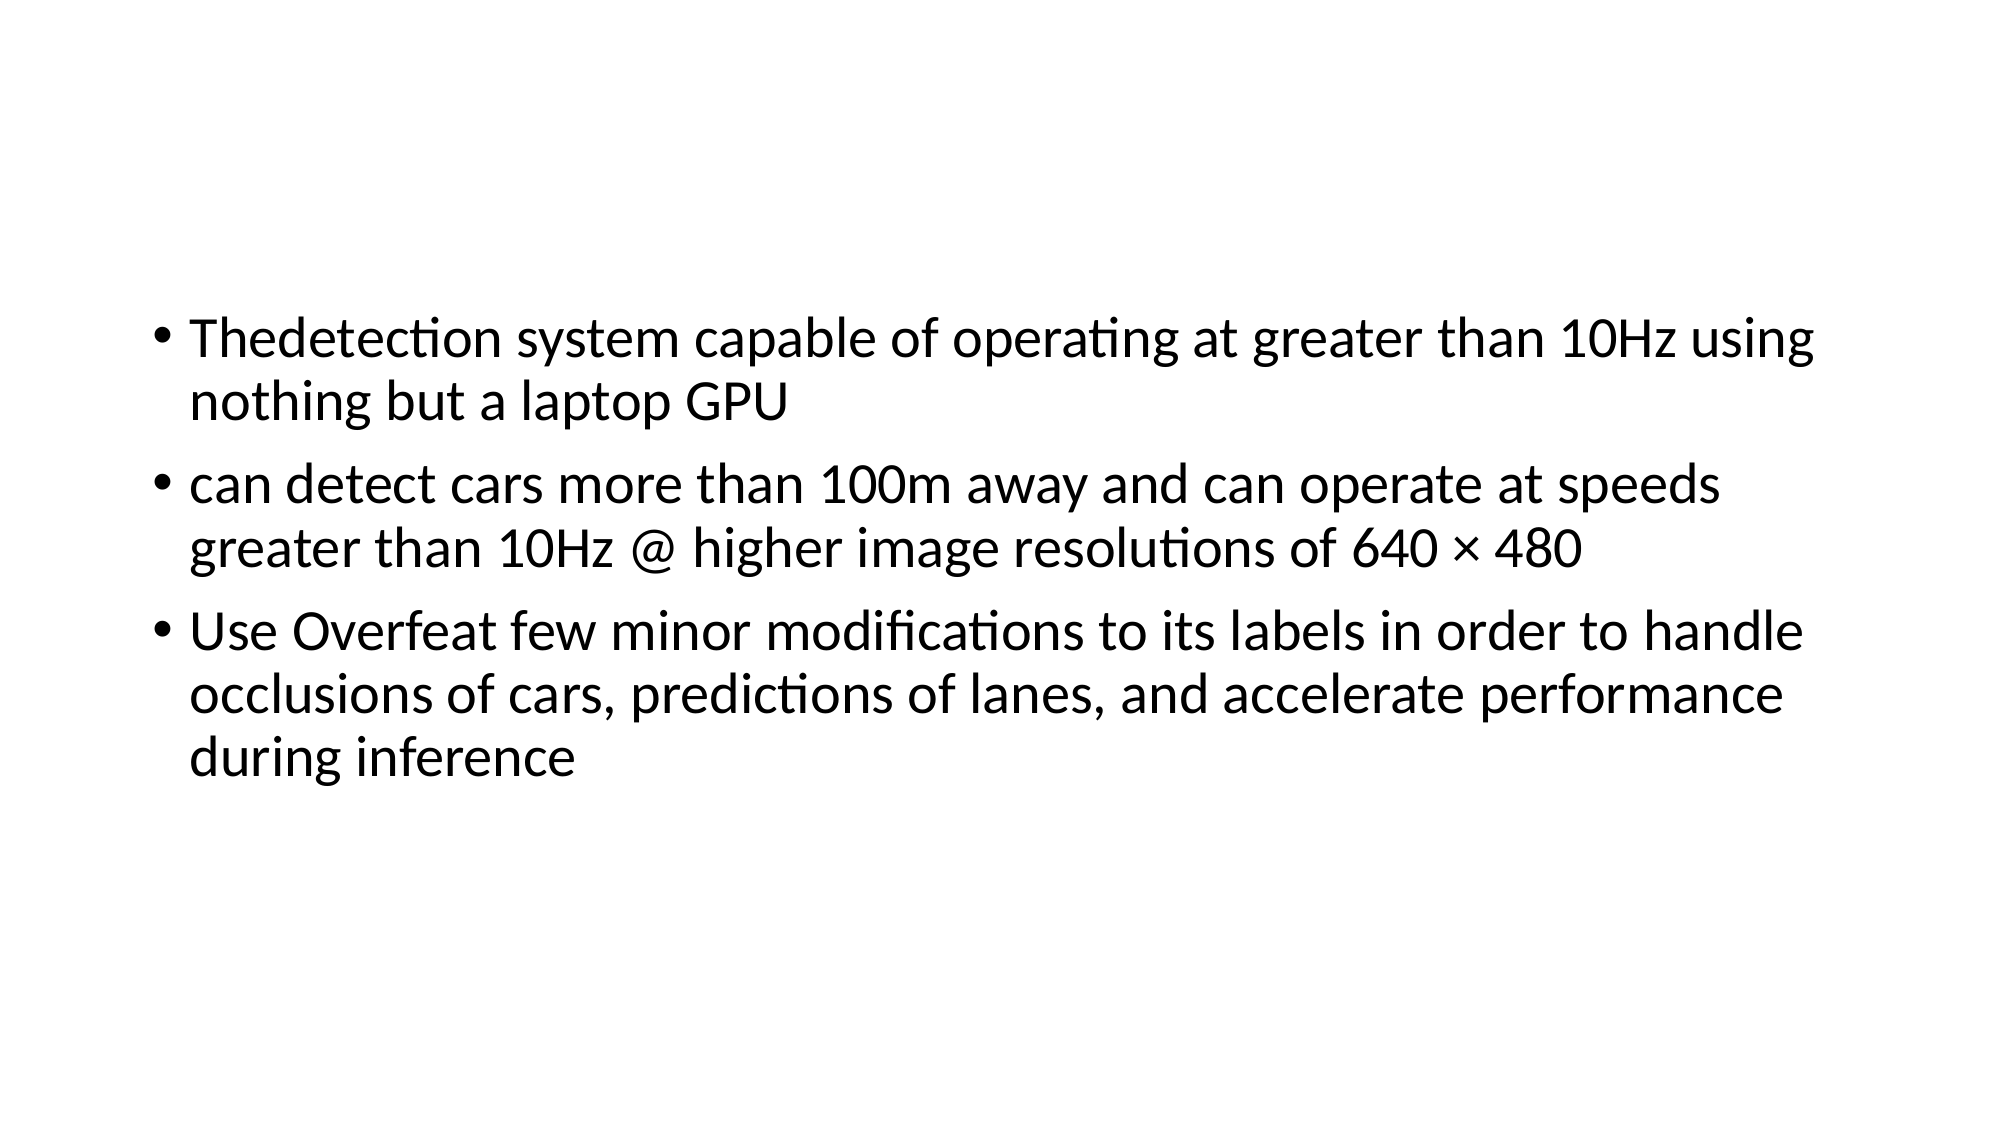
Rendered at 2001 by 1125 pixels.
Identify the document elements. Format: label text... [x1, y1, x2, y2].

list Thedetection system capable of operating at greater than 10Hz using nothing but a laptop GPU can detect cars more than 100m away and can operate at speeds greater than 10Hz @ higher image resolutions of 640 × 480 Use Overfeat few minor modifications to its labels in order to handle occlusions of cars, predictions of lanes, and accelerate performance during inference [137, 299, 1863, 1014]
